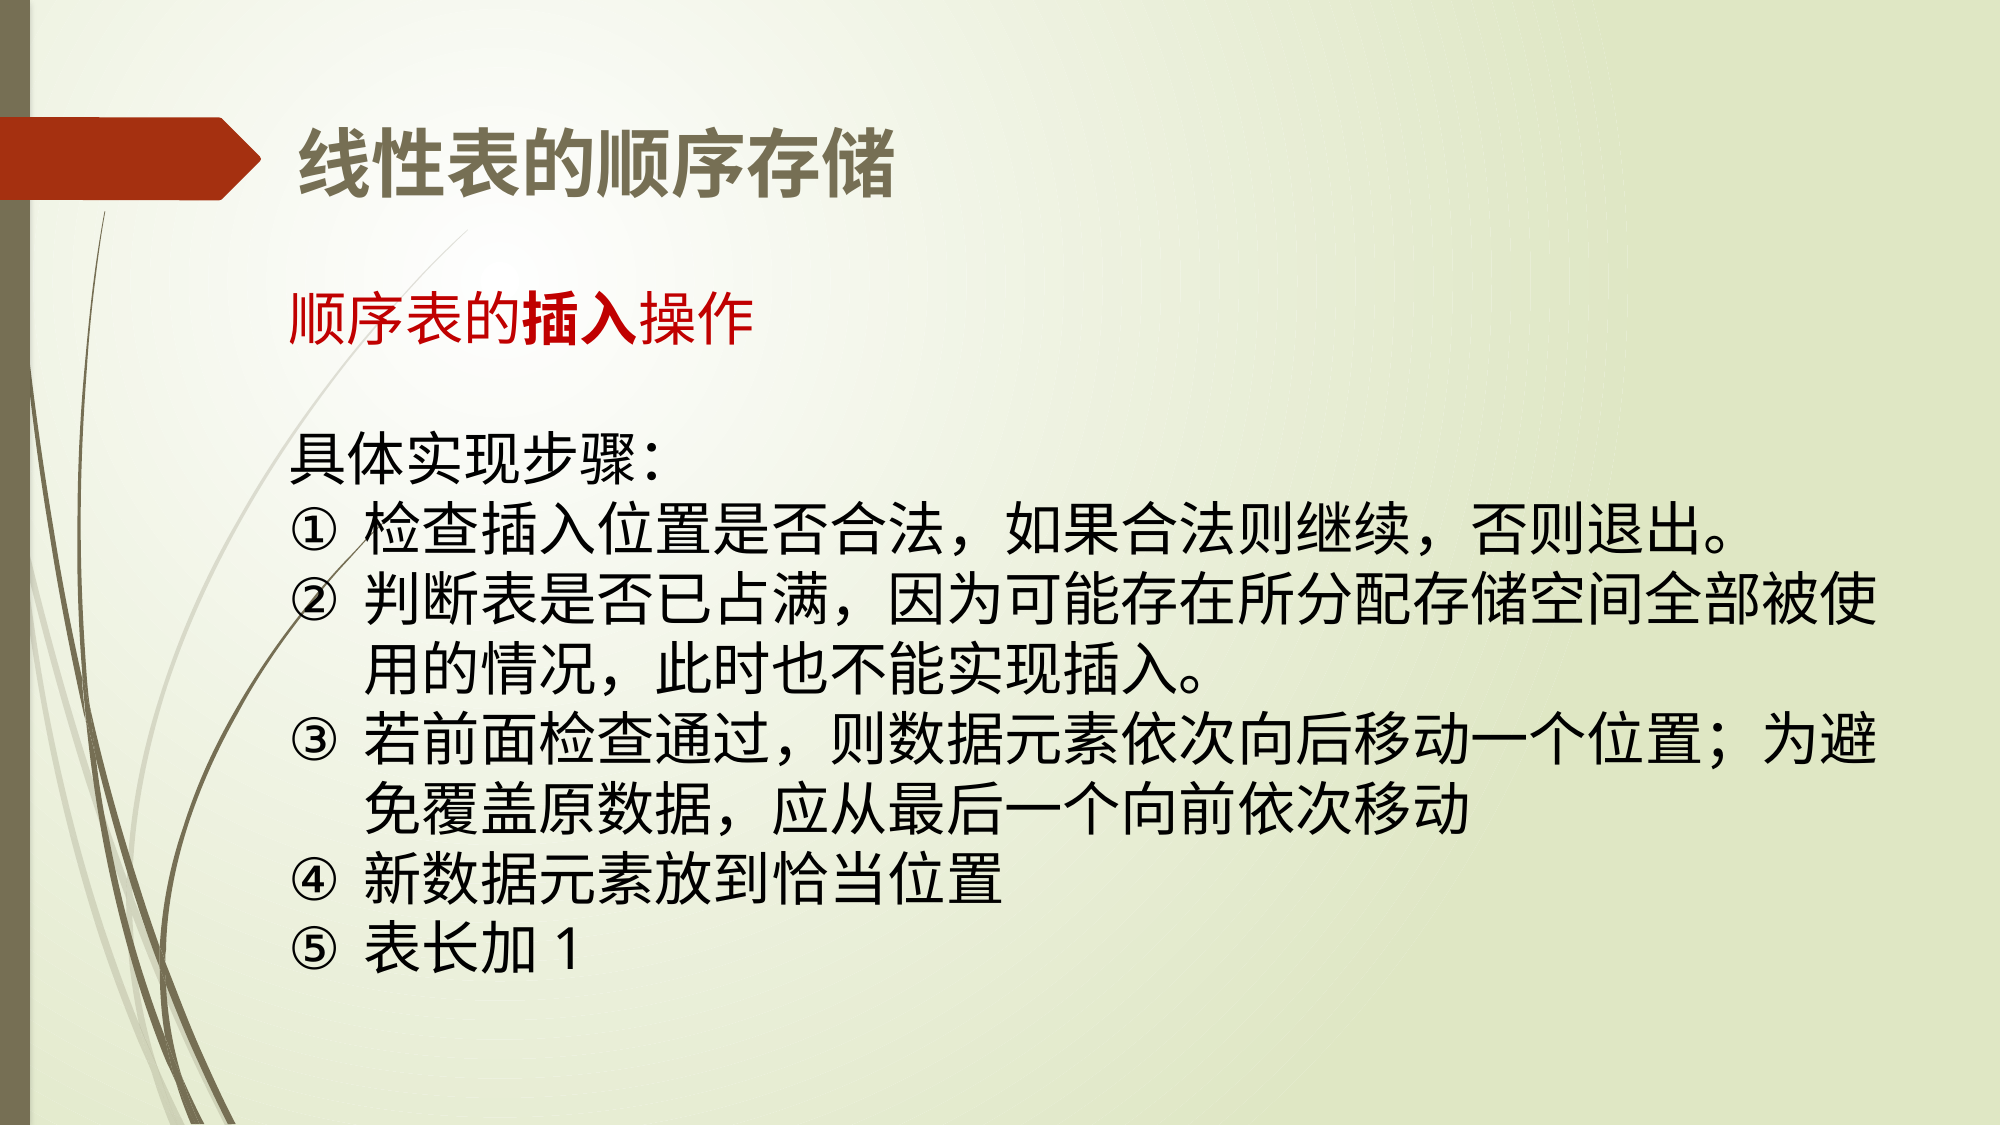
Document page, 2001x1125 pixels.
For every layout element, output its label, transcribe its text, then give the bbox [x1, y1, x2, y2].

text_box 顺序表的插入操作 具体实现步骤： 检查插入位置是否合法，如果合法则继续，否则退出。 判断表是否已占满，因为可能存在所分配存储空间全部被使用的情况，此时也不能实现插入。 若前面检查通过，则数据元素依次向后移动一个位置；为避免覆盖原数据，应从最后一个向前依次移动 新数据元素放到恰当位置 表长加1 [273, 274, 1895, 990]
text_box 线性表的顺序存储 [281, 108, 1879, 214]
